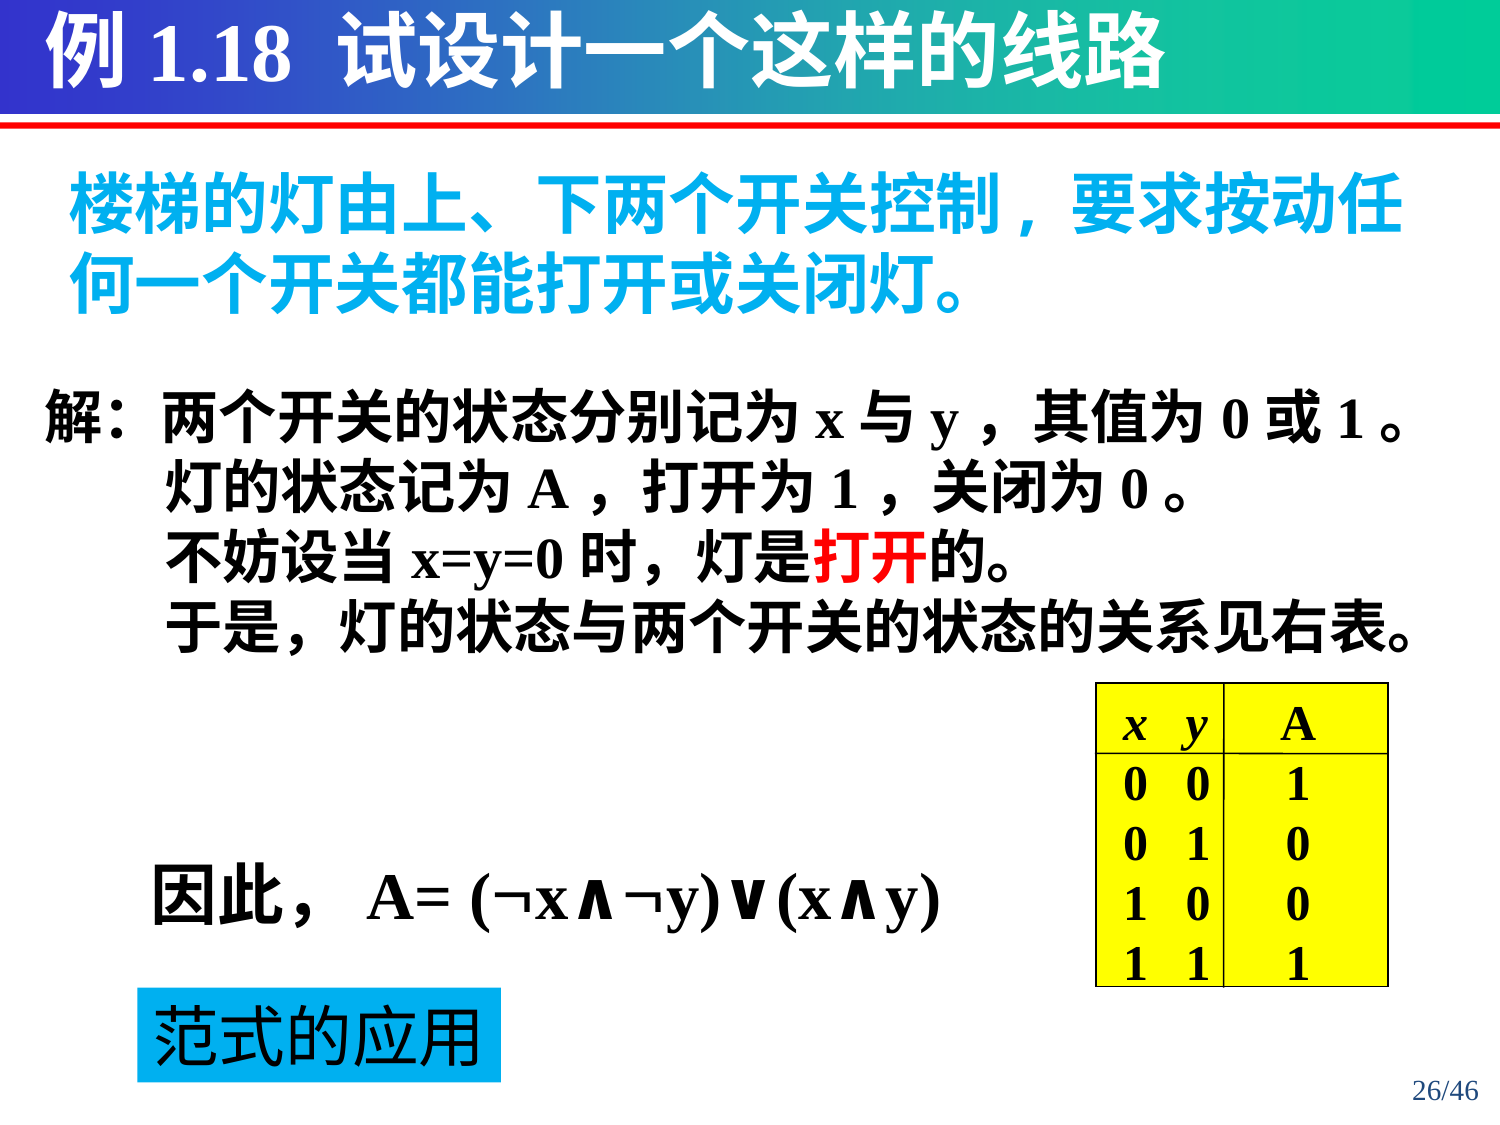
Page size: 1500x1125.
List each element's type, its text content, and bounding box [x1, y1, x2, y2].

title 例1.18 试设计一个这样的线路 [29, 0, 1380, 101]
text_box 因此，A= (x∧y)∨(x∧y) [135, 845, 1089, 941]
text_box 范式的应用 [137, 987, 501, 1083]
text_box 楼梯的灯由上、下两个开关控制, 要求按动任何一个开关都能打开或关闭灯。 [53, 154, 1459, 320]
slide_number 26/46 [1143, 1063, 1495, 1125]
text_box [1094, 682, 1389, 988]
picture [0, 0, 1500, 114]
text_box 解：两个开关的状态分别记为x与y，其值为0或1。 灯的状态记为A，打开为1，关闭为0。 不妨设当x=y=0时，灯是打开的。 于是，灯的状态与两个开关的状态的关系见右表。 [29, 372, 1500, 668]
